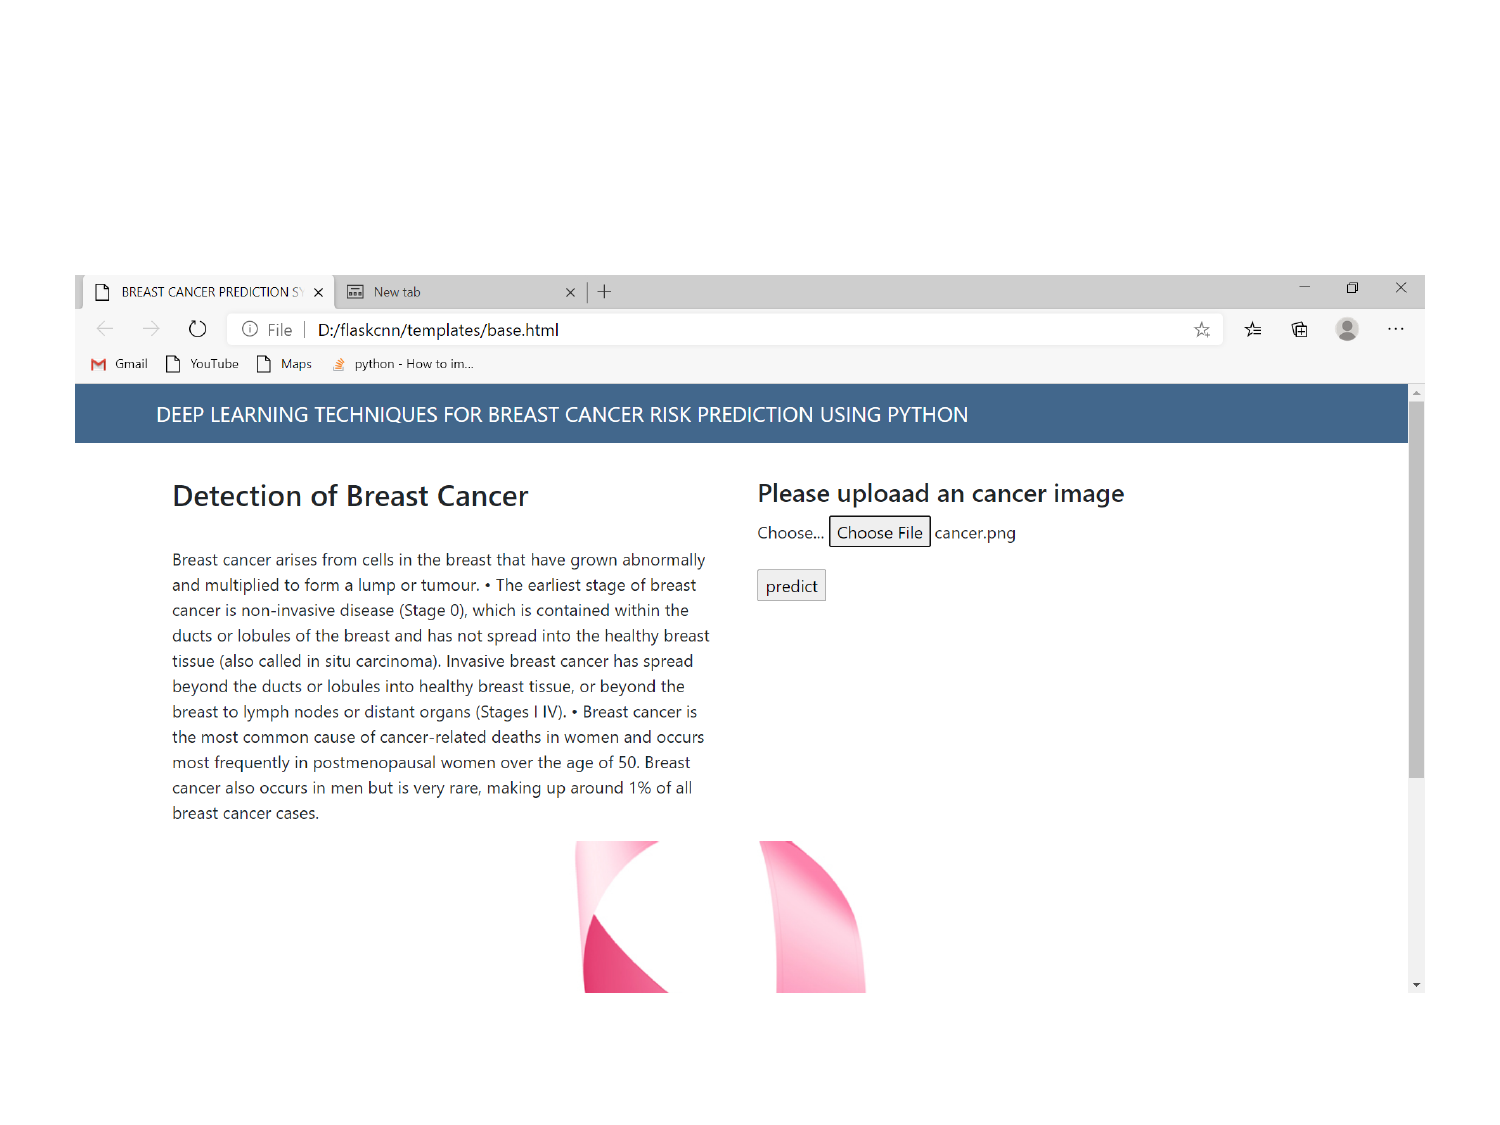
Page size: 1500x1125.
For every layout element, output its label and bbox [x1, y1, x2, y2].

list [74, 274, 1426, 993]
